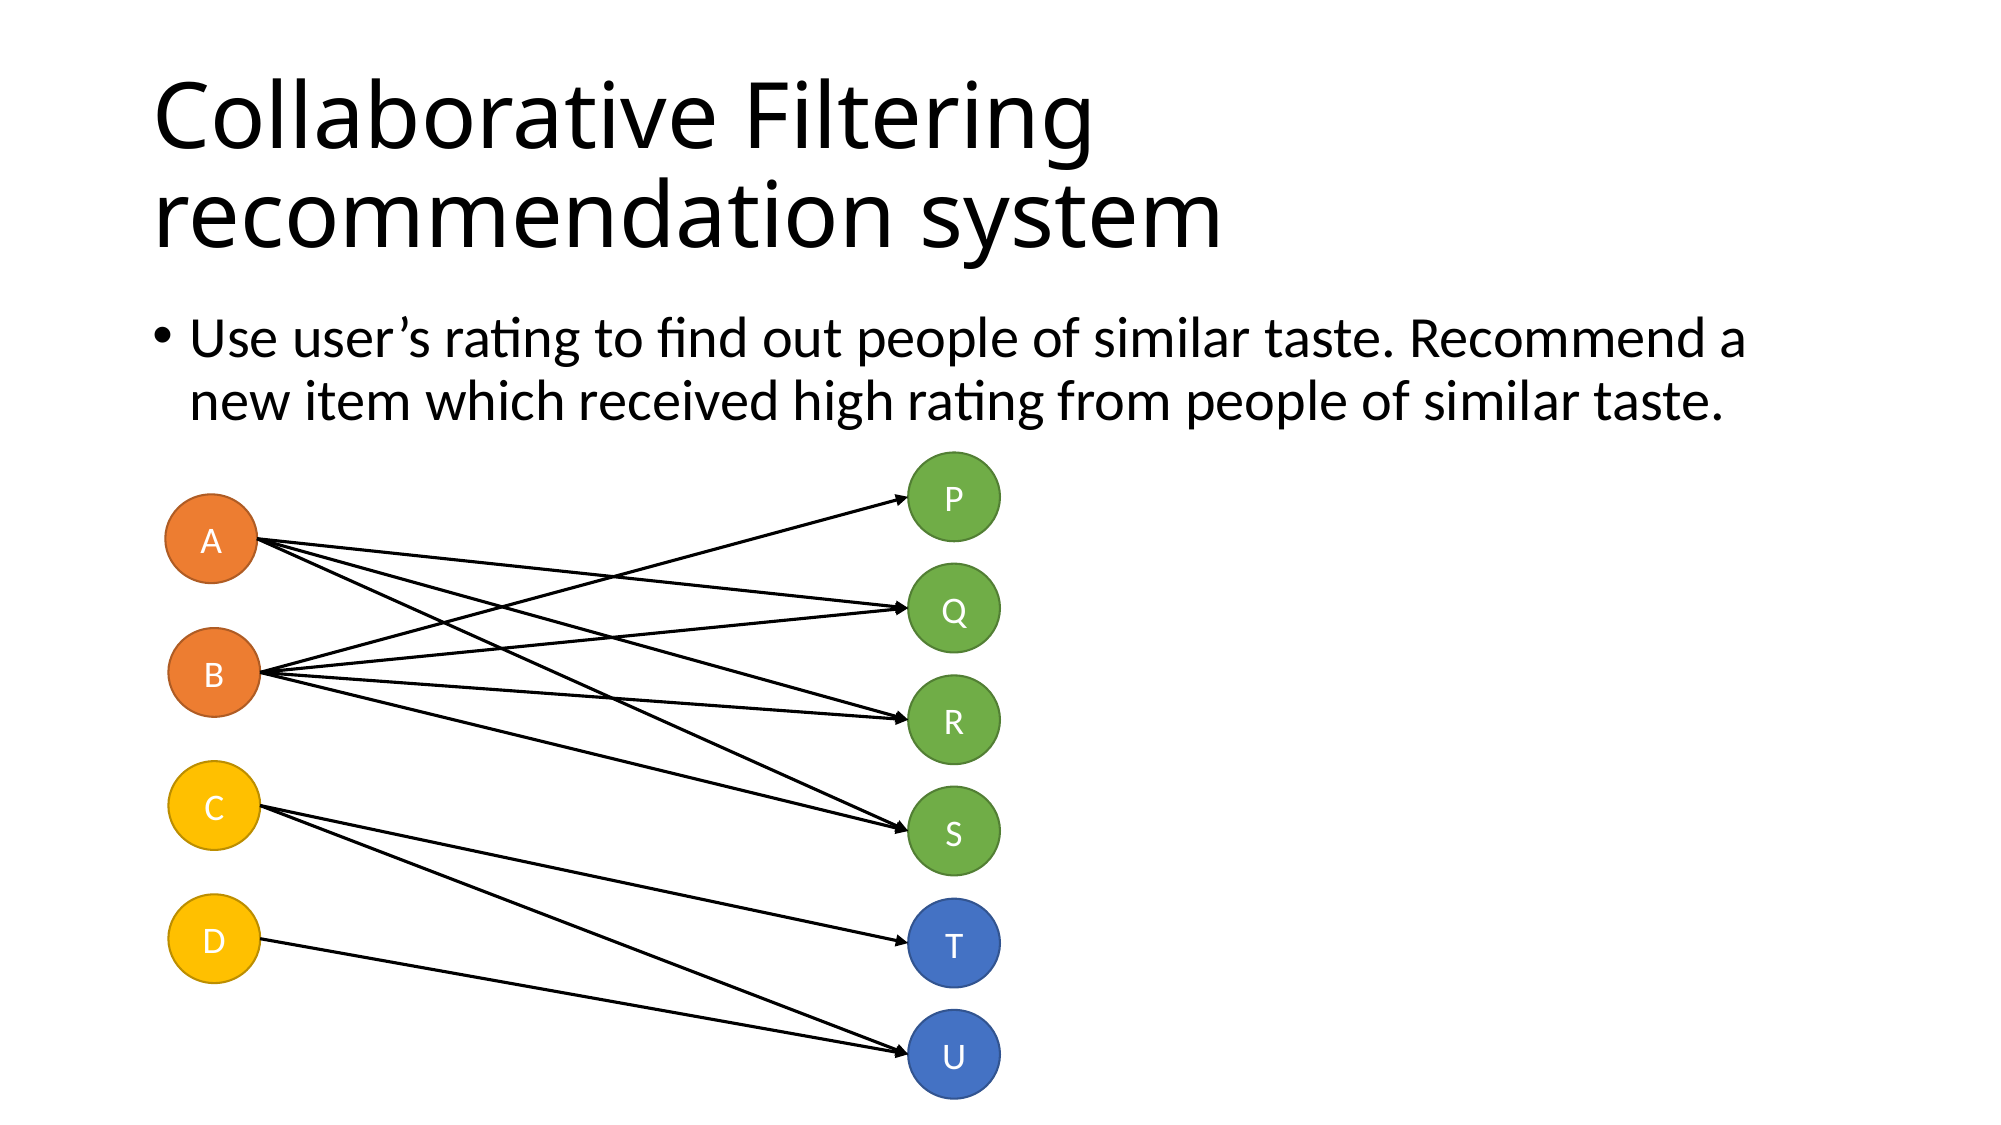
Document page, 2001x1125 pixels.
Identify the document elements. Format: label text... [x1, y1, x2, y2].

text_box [260, 938, 909, 1055]
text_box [260, 496, 909, 608]
text_box Q [909, 562, 1002, 654]
text_box D [167, 893, 260, 985]
list Use user’s rating to find out people of similar taste. Recommend a new item which received high rating from people of similar taste. [137, 299, 1863, 517]
text_box P [907, 451, 1002, 543]
text_box C [167, 760, 257, 851]
text_box B [167, 627, 257, 718]
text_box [260, 805, 909, 938]
text_box A [164, 493, 259, 585]
text_box U [907, 1008, 1002, 1100]
text_box T [909, 897, 1002, 989]
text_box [260, 608, 909, 672]
text_box R [909, 674, 1002, 766]
title Collaborative Filtering recommendation system [137, 59, 1863, 278]
text_box S [909, 785, 1002, 877]
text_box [260, 672, 909, 805]
